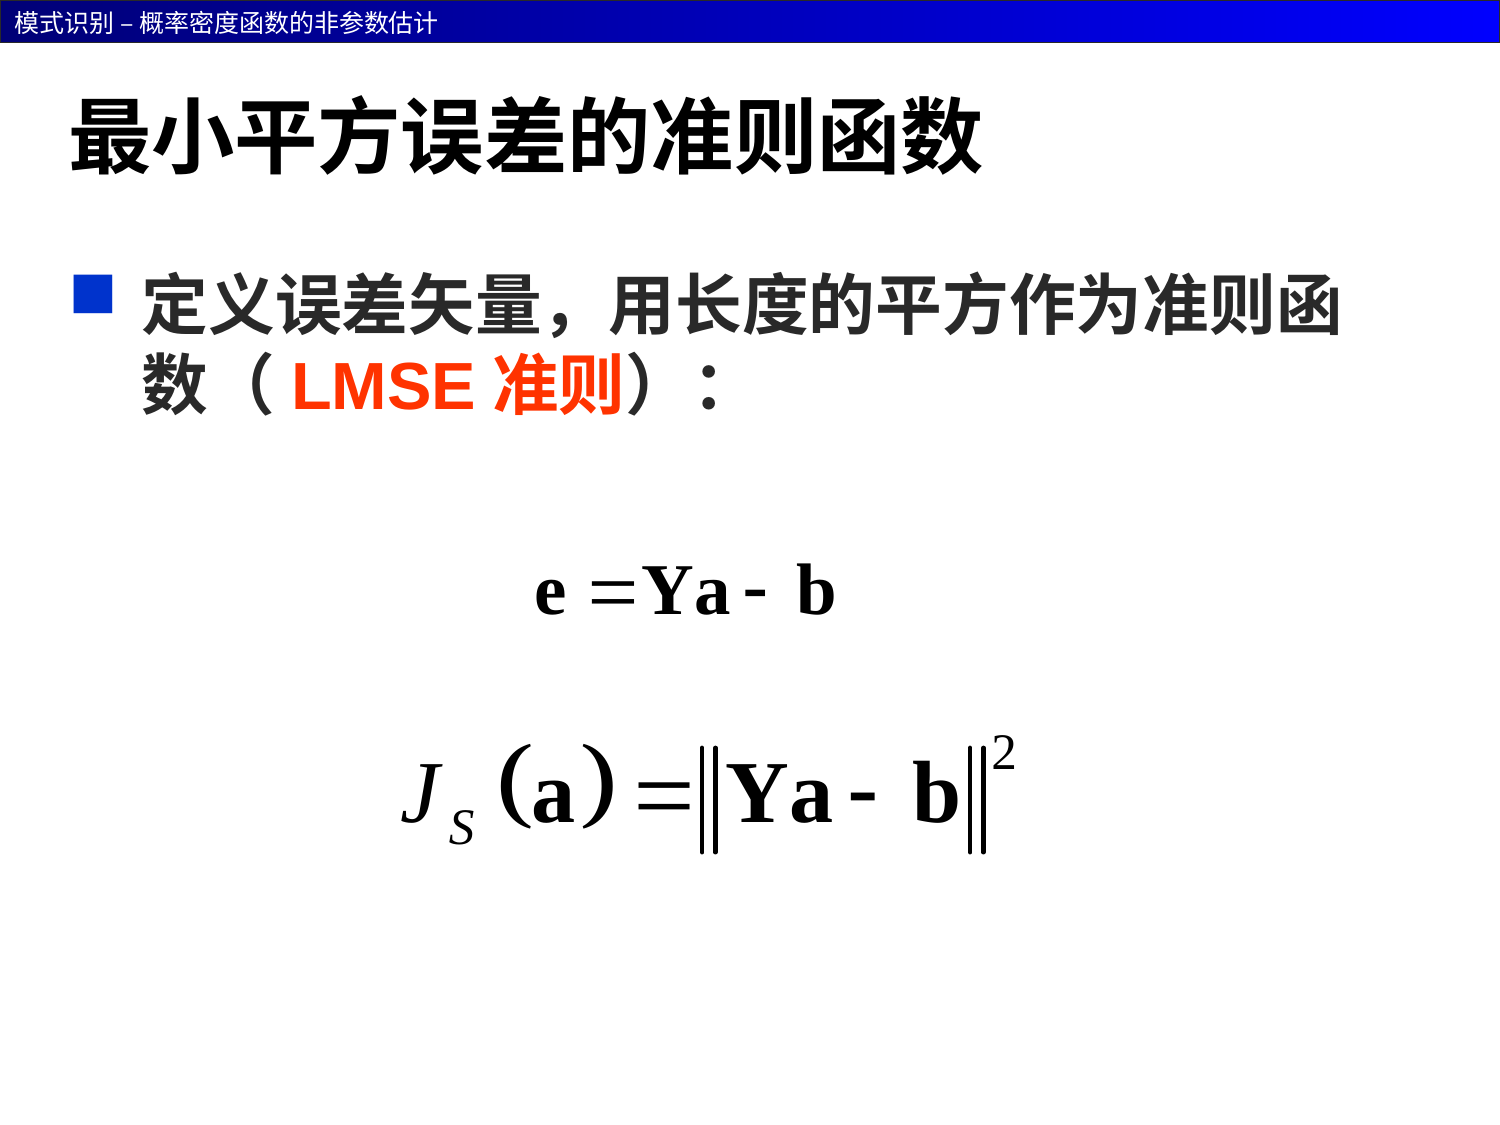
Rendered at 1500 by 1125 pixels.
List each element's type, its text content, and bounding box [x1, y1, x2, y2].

title 最小平方误差的准则函数 [53, 42, 1447, 192]
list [383, 715, 1034, 872]
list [525, 550, 852, 633]
